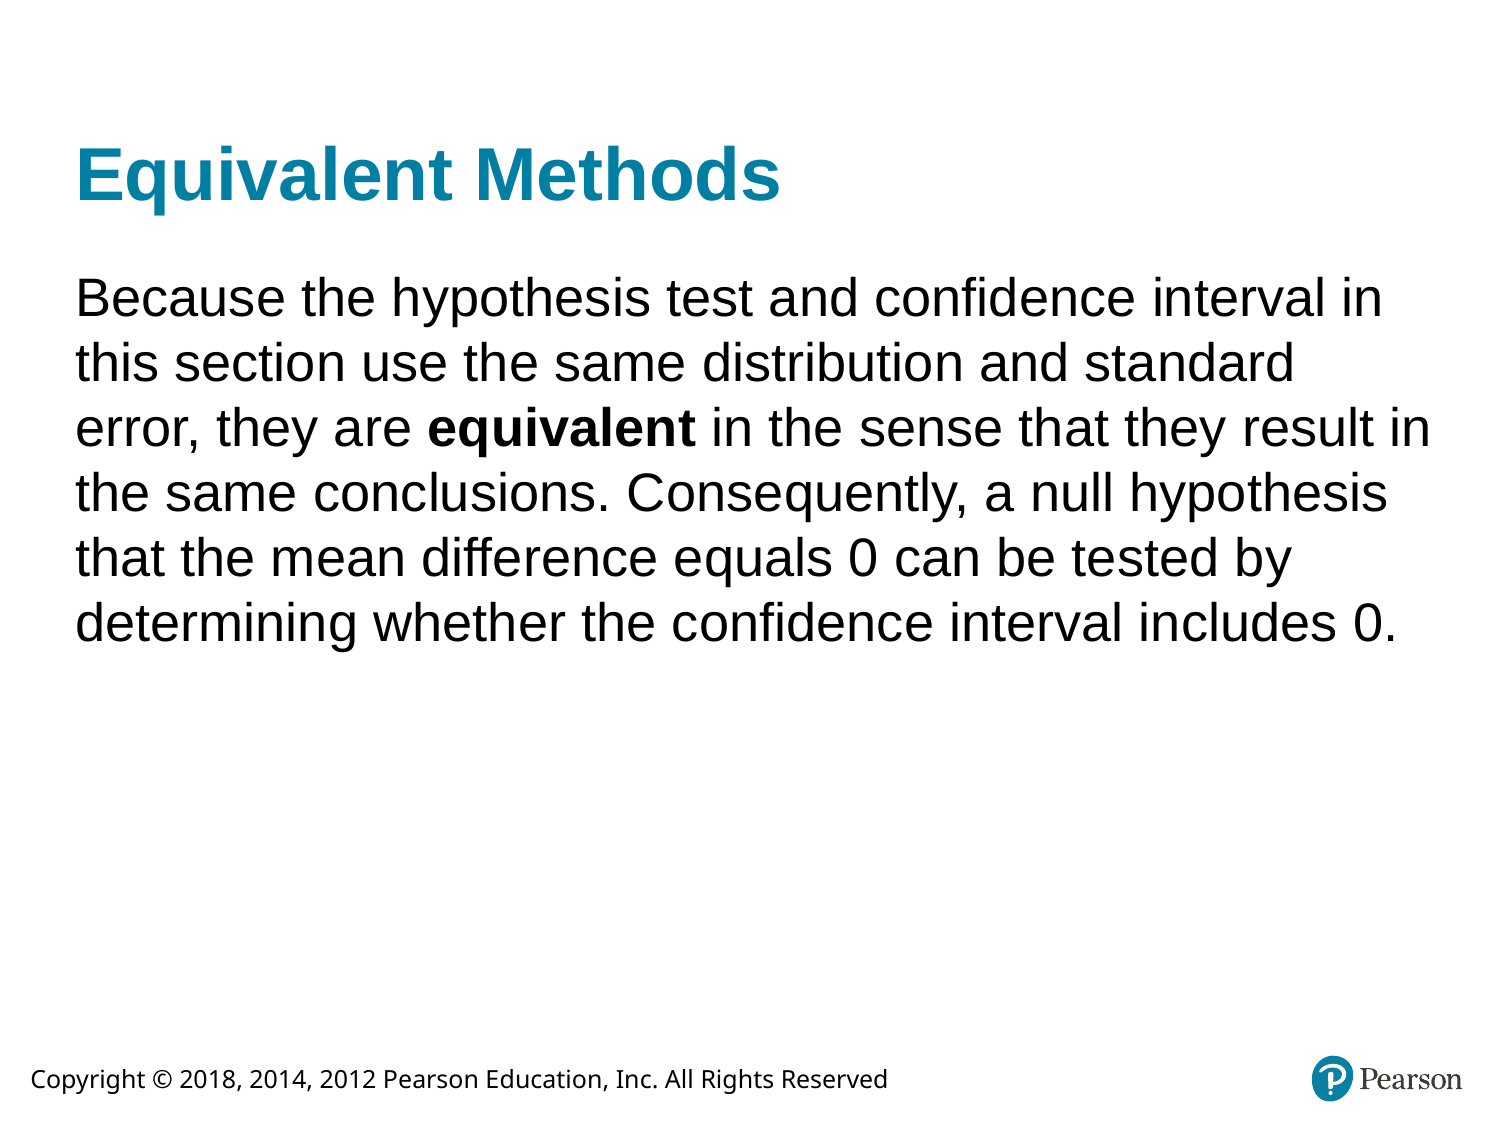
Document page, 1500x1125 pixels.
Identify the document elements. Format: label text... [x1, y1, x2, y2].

list Because the hypothesis test and confidence interval in this section use the same distribution and standard error, they are equivalent in the sense that they result in the same conclusions. Consequently, a null hypothesis that the mean difference equals 0 can be tested by determining whether the confidence interval includes 0. [75, 262, 1438, 663]
title Equivalent Methods [75, 35, 1425, 216]
